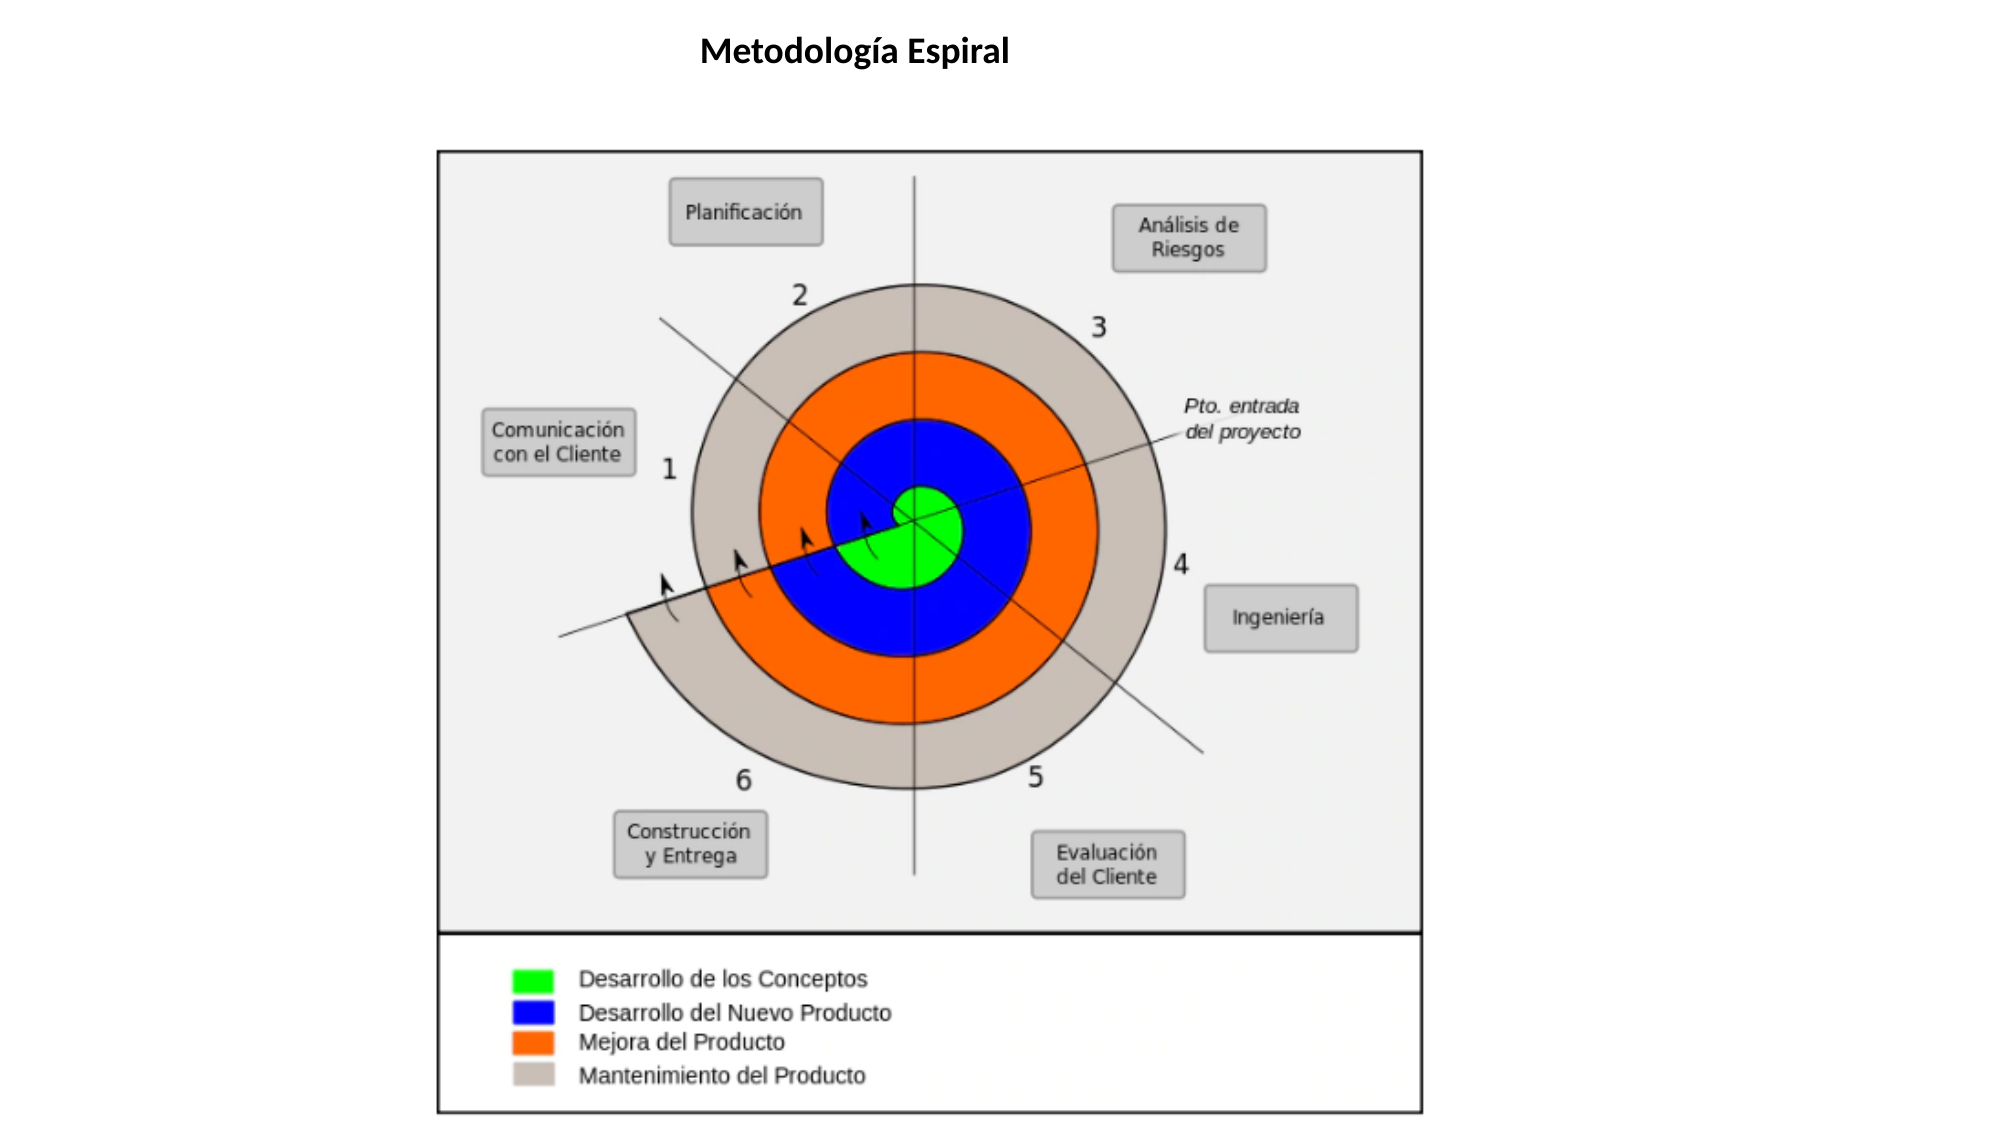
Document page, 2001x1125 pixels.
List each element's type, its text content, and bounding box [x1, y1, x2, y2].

picture [428, 145, 1429, 1120]
text_box Metodología Espiral [684, 18, 1026, 79]
